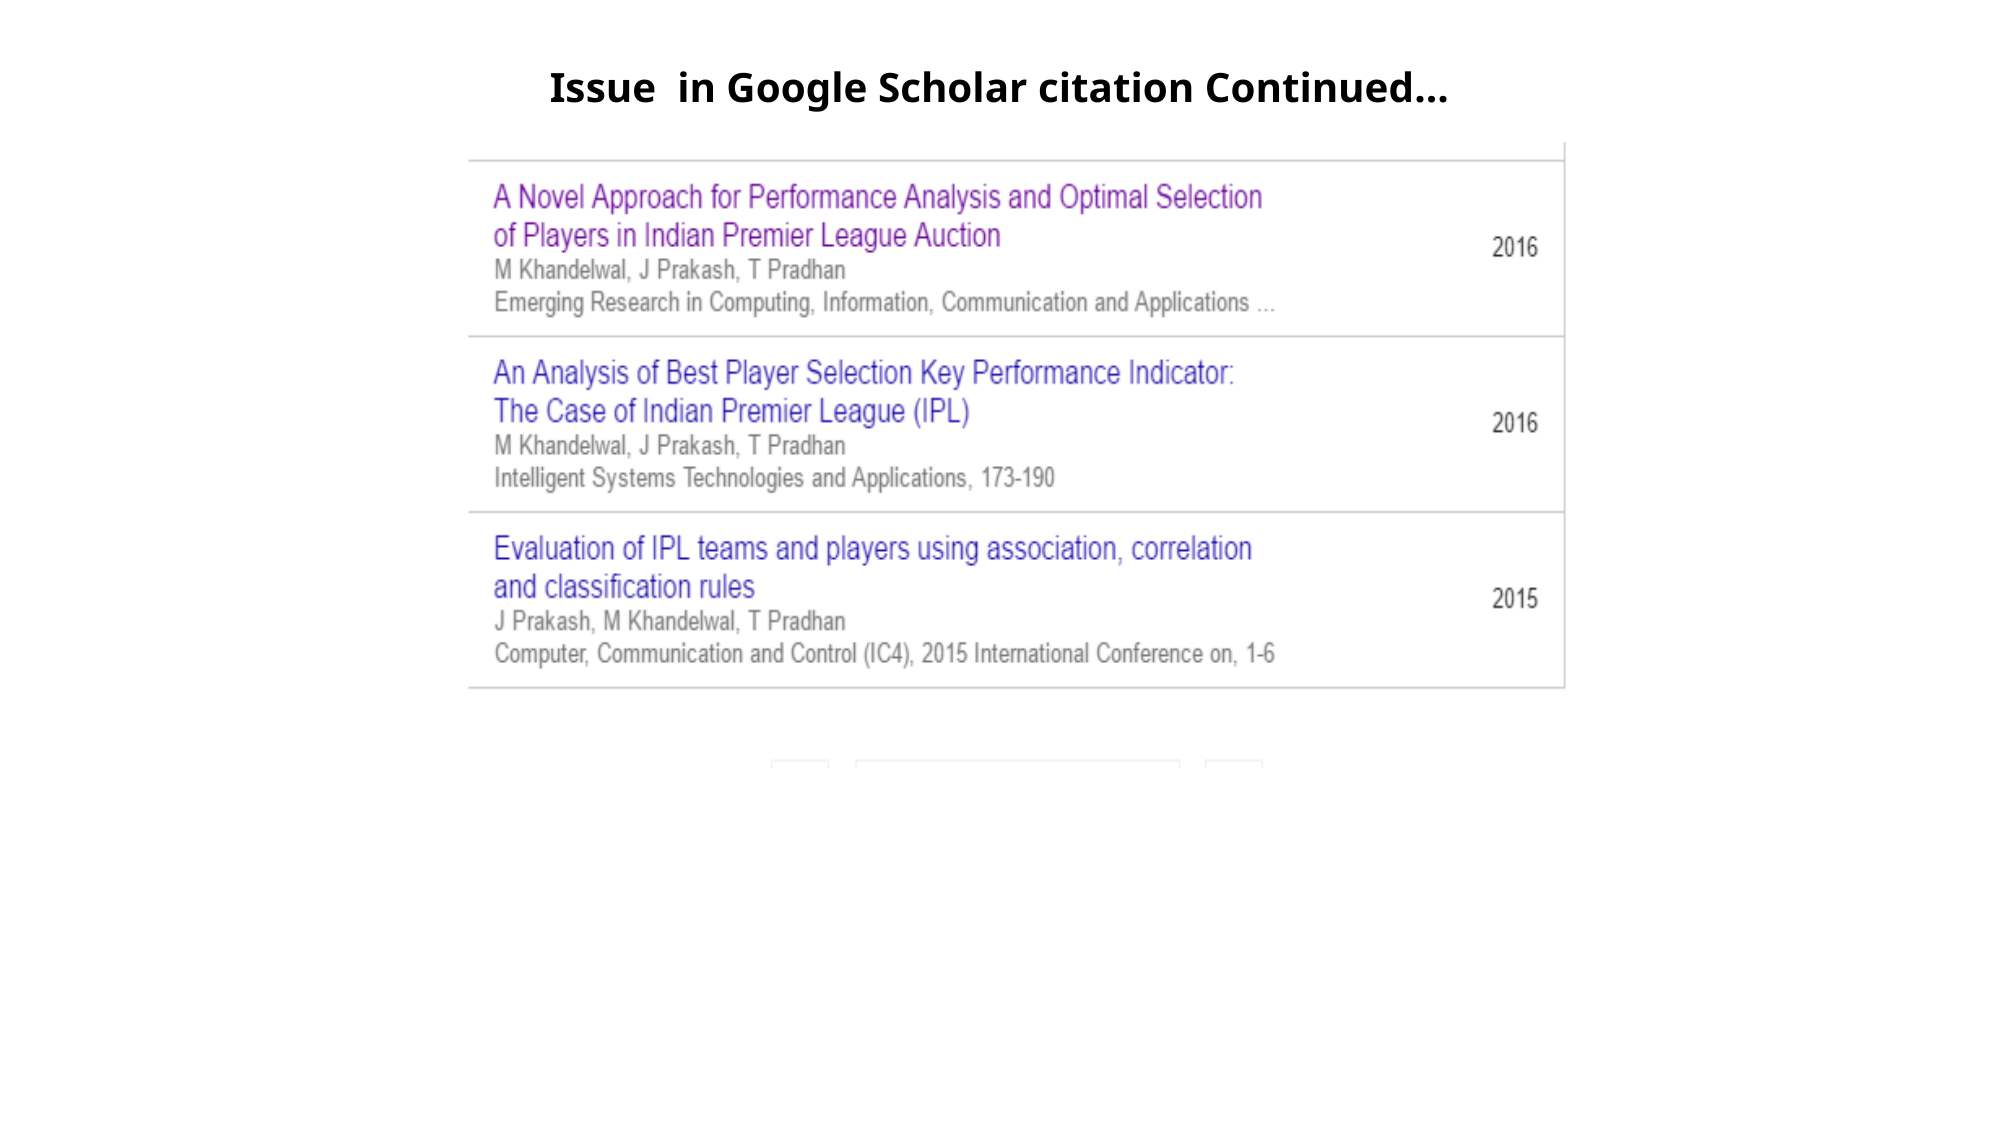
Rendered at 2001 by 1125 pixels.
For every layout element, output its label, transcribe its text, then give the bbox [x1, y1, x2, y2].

title Issue in Google Scholar citation Continued… [137, 59, 1863, 119]
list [420, 142, 1626, 768]
